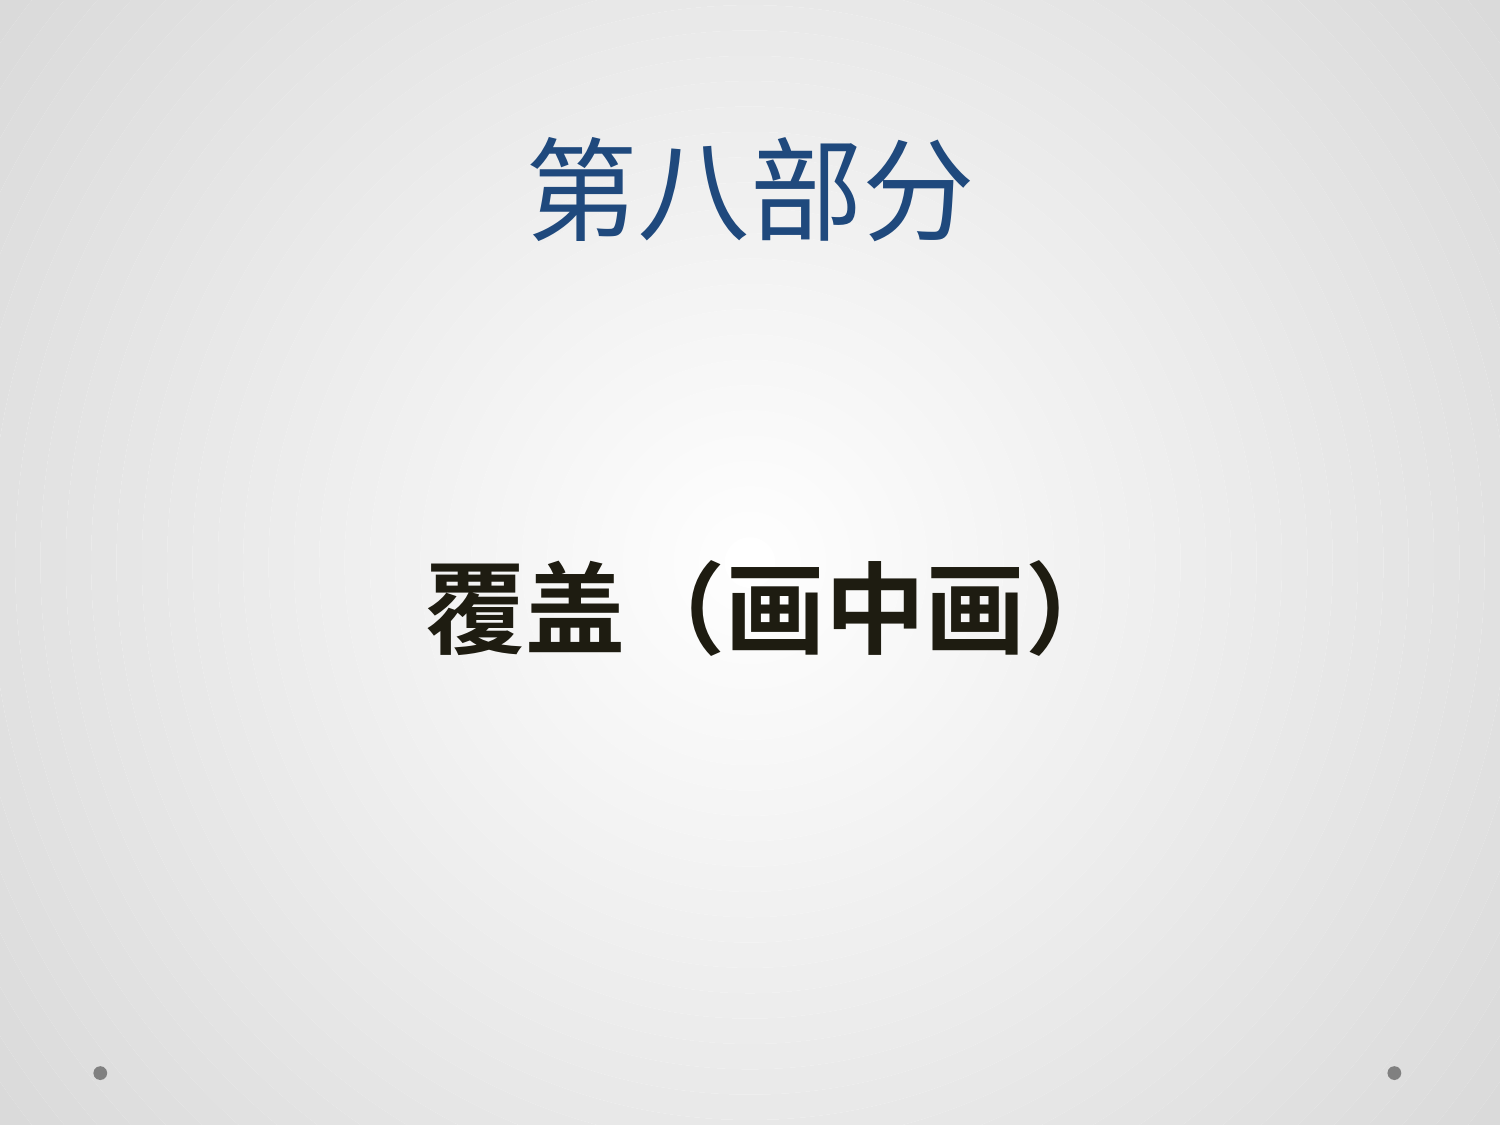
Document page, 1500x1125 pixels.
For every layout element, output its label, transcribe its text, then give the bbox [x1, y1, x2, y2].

list 覆盖（画中画） [100, 538, 1451, 650]
title 第八部分 [75, 0, 1425, 263]
